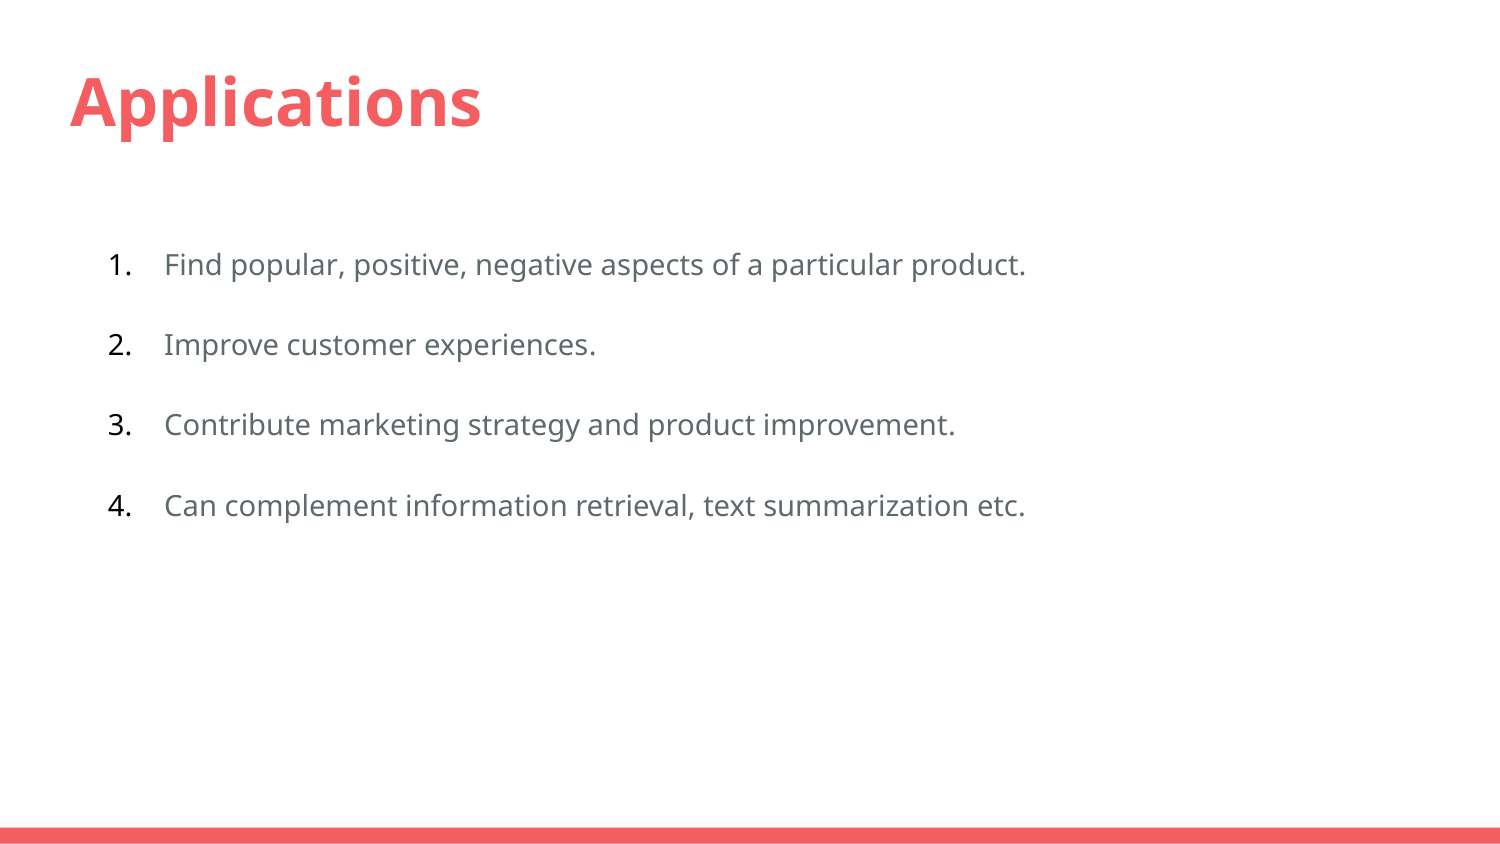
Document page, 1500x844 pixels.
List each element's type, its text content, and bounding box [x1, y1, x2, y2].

list Find popular, positive, negative aspects of a particular product. Improve customer experiences. Contribute marketing strategy and product improvement. Can complement information retrieval, text summarization etc. [55, 180, 1376, 734]
title Applications [55, 44, 1331, 148]
